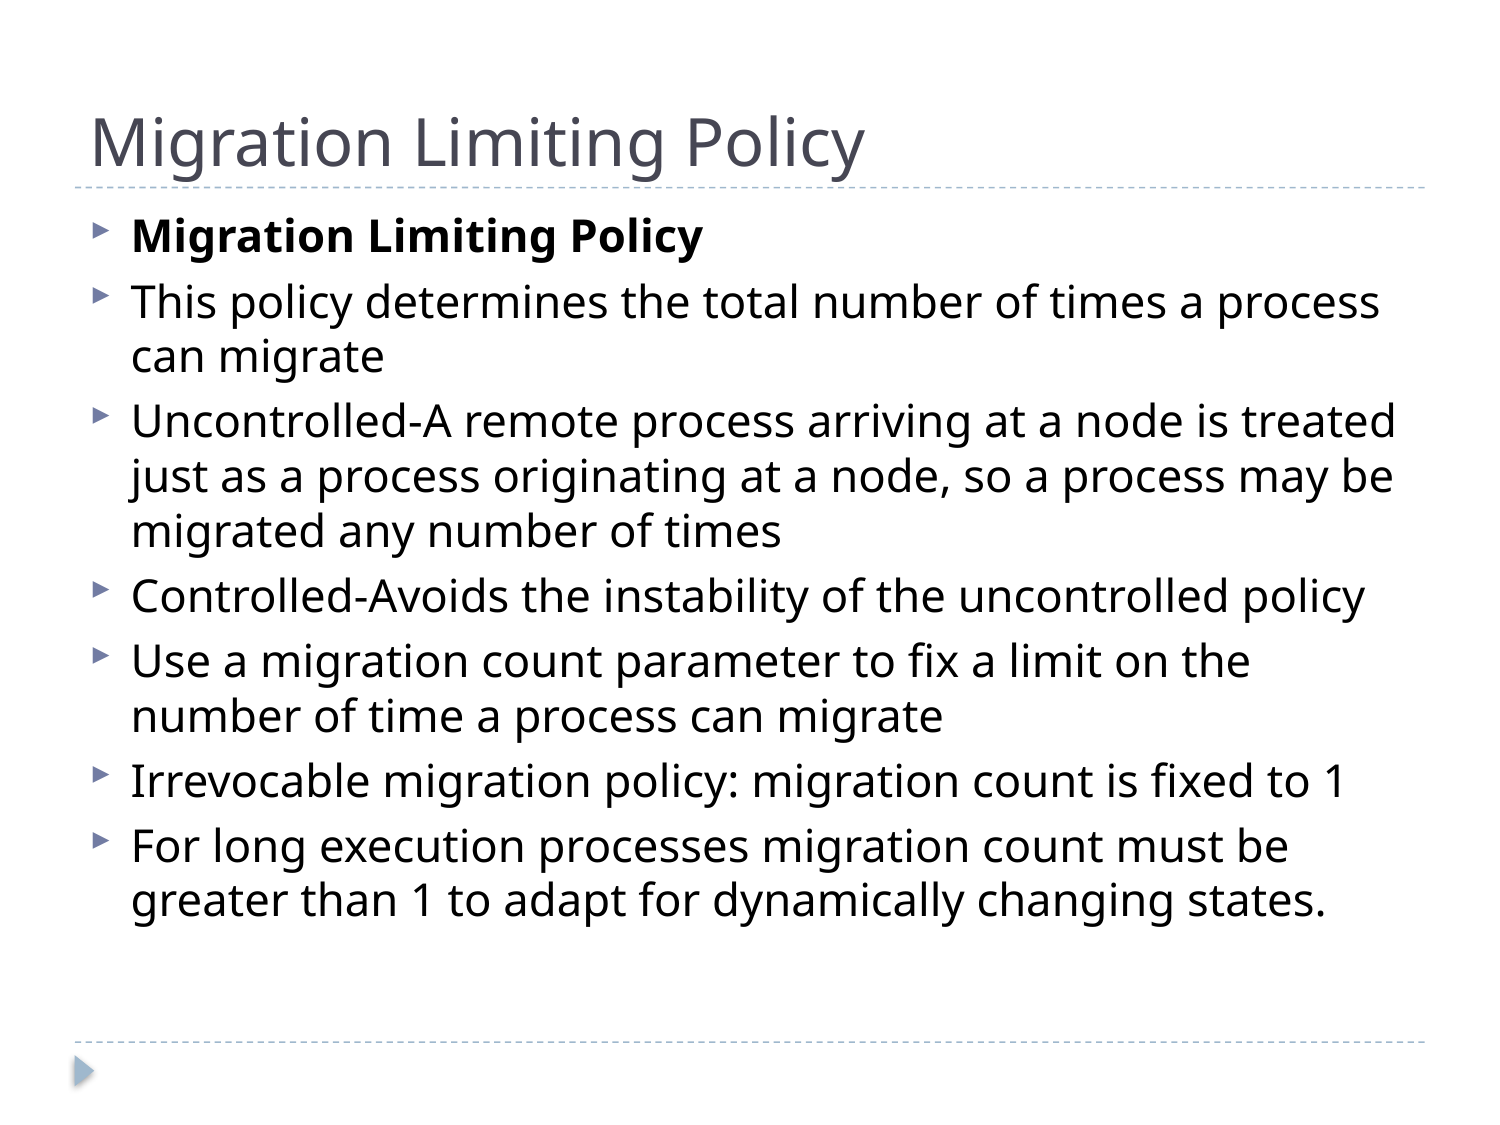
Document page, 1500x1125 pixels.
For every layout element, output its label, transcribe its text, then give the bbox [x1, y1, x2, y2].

title Migration Limiting Policy [75, 24, 1425, 188]
list Migration Limiting Policy This policy determines the total number of times a process can migrate Uncontrolled-A remote process arriving at a node is treated just as a process originating at a node, so a process may be migrated any number of times Controlled-Avoids the instability of the uncontrolled policy Use a migration count parameter to fix a limit on the number of time a process can migrate Irrevocable migration policy: migration count is fixed to 1 For long execution processes migration count must be greater than 1 to adapt for dynamically changing states. [75, 200, 1425, 1010]
